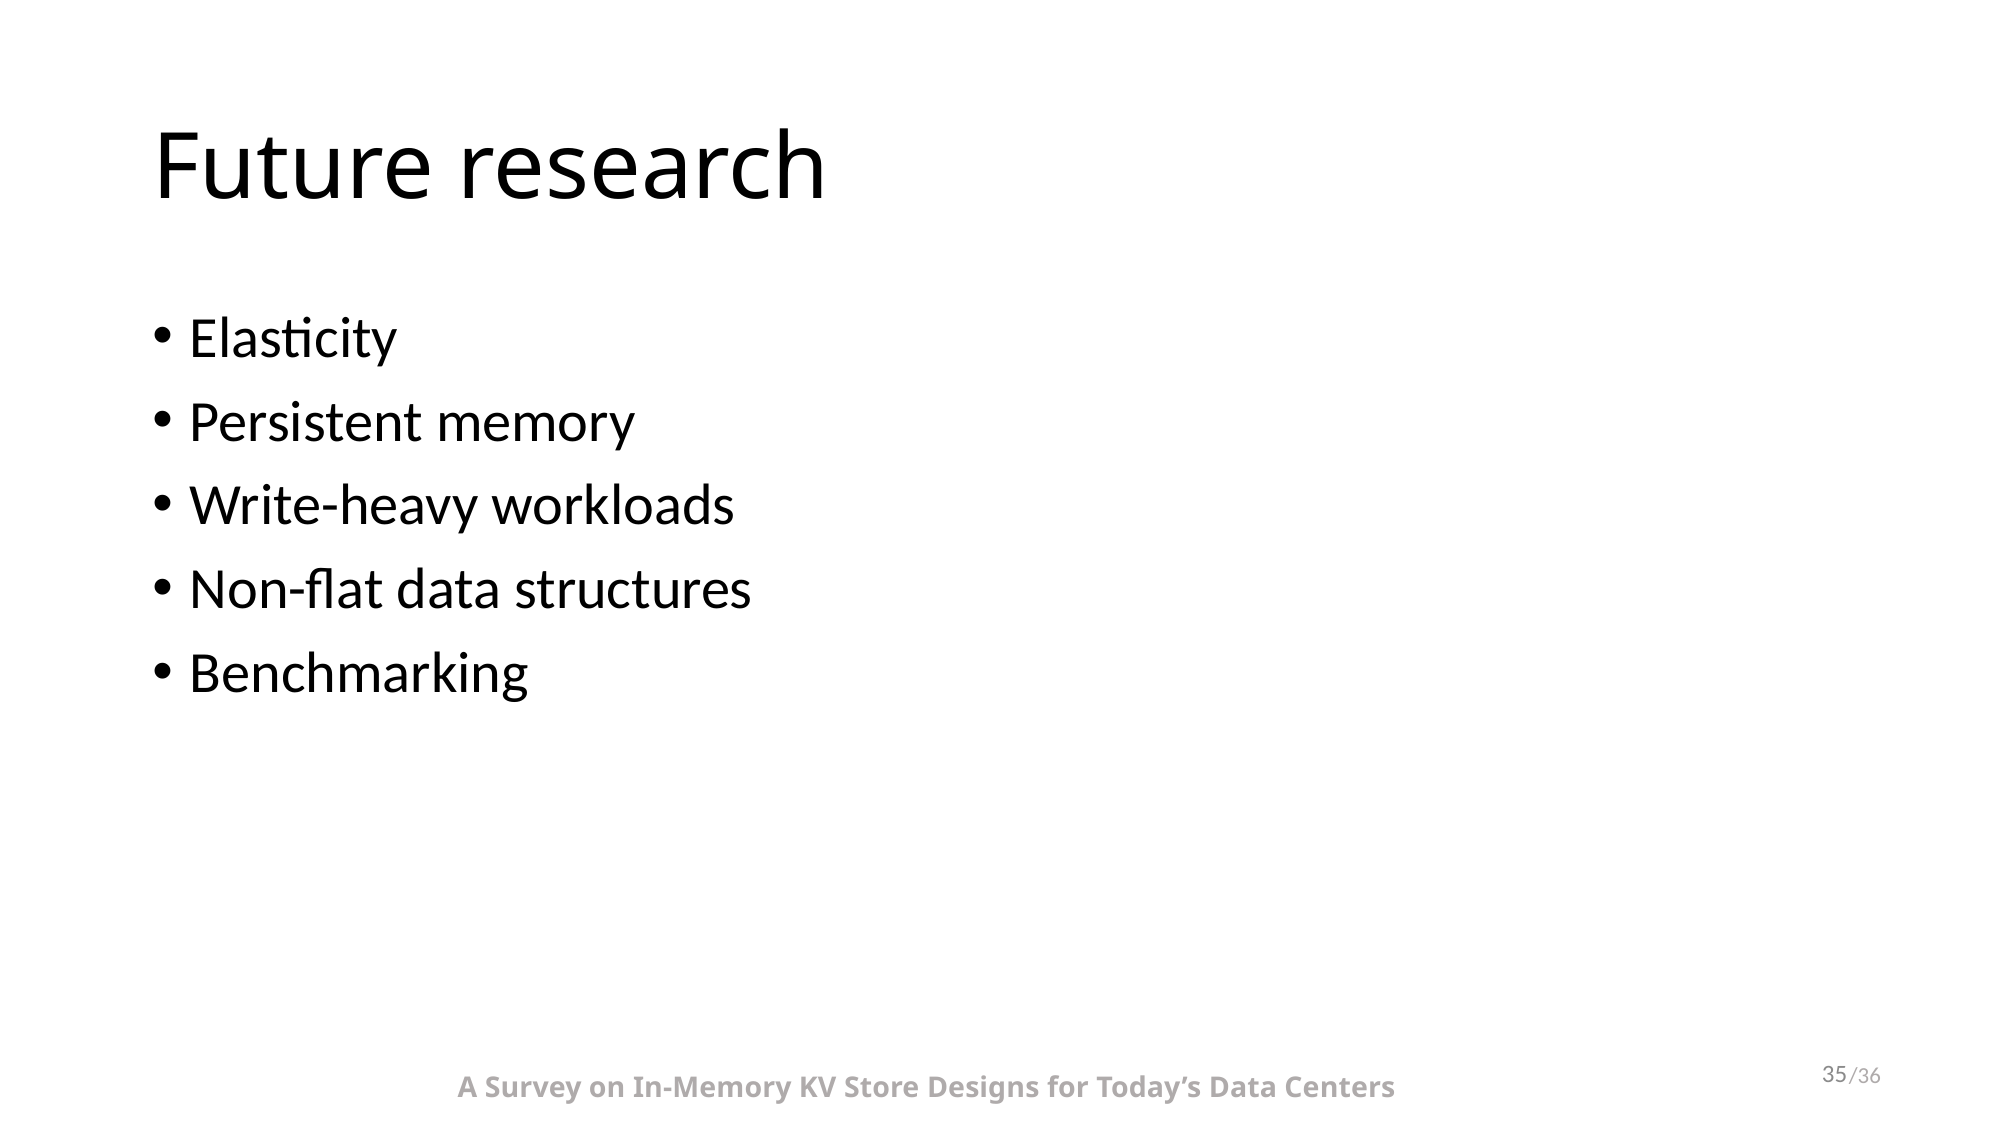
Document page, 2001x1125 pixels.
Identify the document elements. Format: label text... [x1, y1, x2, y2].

list Elasticity Persistent memory Write-heavy workloads Non-flat data structures Benchmarking [137, 299, 1863, 1014]
text_box A Survey on In-Memory KV Store Designs for Today’s Data Centers [442, 1065, 1413, 1112]
slide_number 35 [1412, 1042, 1863, 1103]
title Future research [137, 59, 1863, 278]
text_box /36 [1833, 1053, 1899, 1096]
